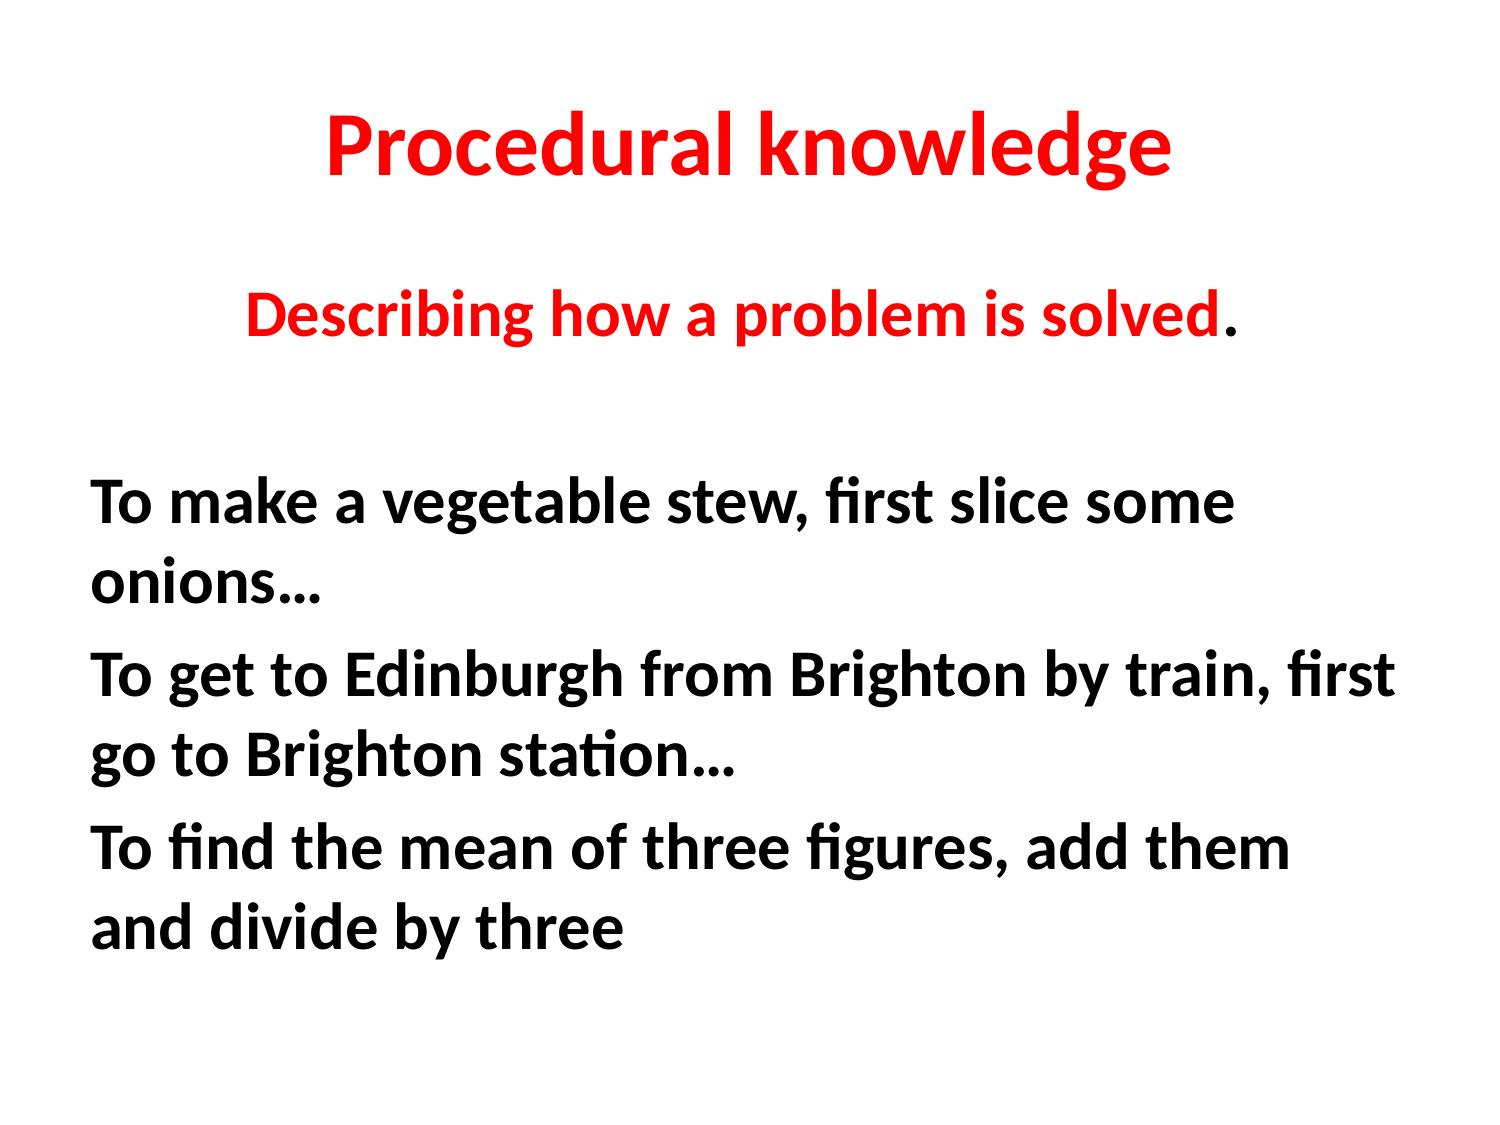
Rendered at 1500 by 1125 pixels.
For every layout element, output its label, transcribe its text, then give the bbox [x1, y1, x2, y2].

list Describing how a problem is solved. To make a vegetable stew, first slice some onions… To get to Edinburgh from Brighton by train, first go to Brighton station… To find the mean of three figures, add them and divide by three [75, 262, 1425, 1005]
title Procedural knowledge [75, 45, 1425, 233]
